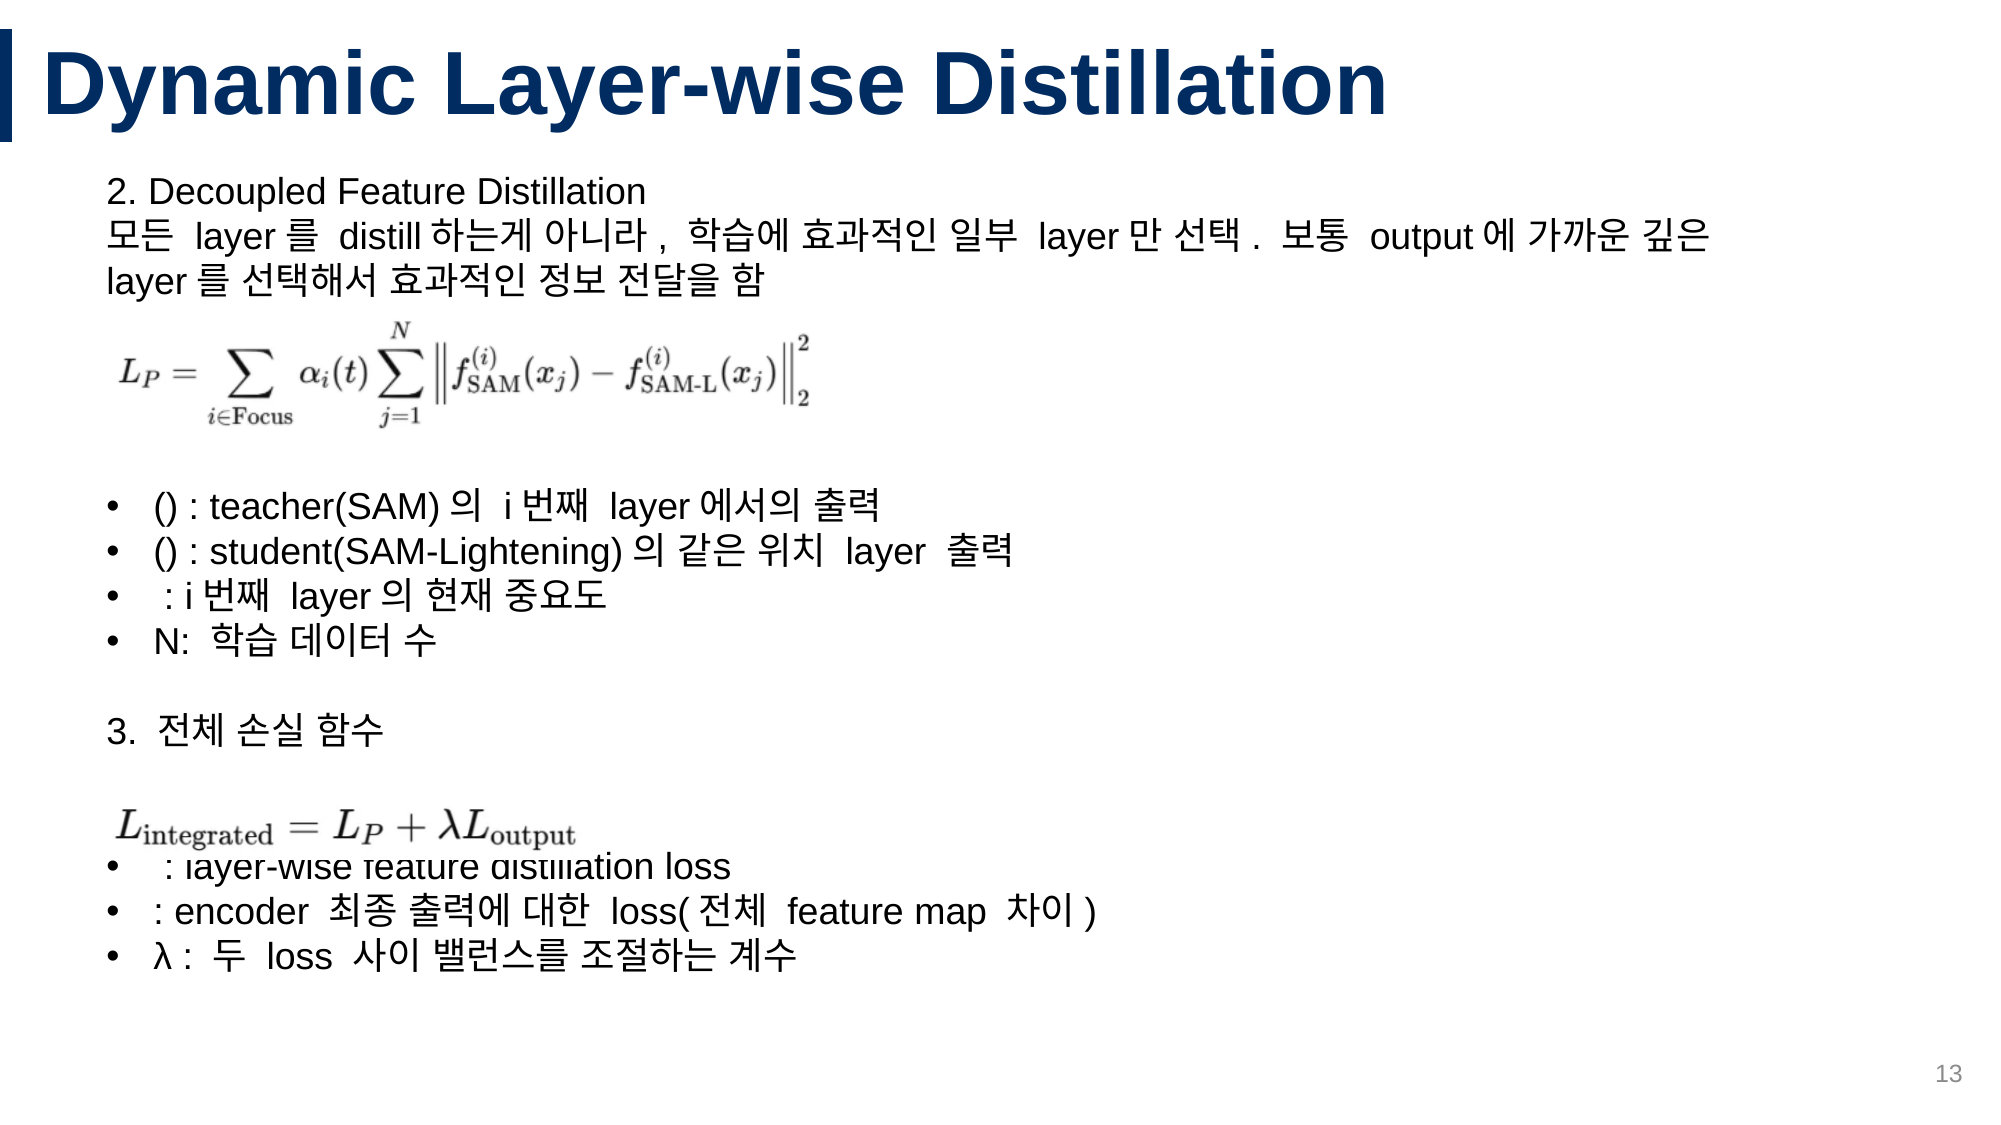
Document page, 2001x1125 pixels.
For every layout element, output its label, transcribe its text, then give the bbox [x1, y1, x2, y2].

title Dynamic Layer-wise Distillation [27, 28, 2000, 142]
picture [107, 302, 839, 449]
slide_number 13 [1527, 1042, 1978, 1103]
picture [107, 794, 592, 860]
